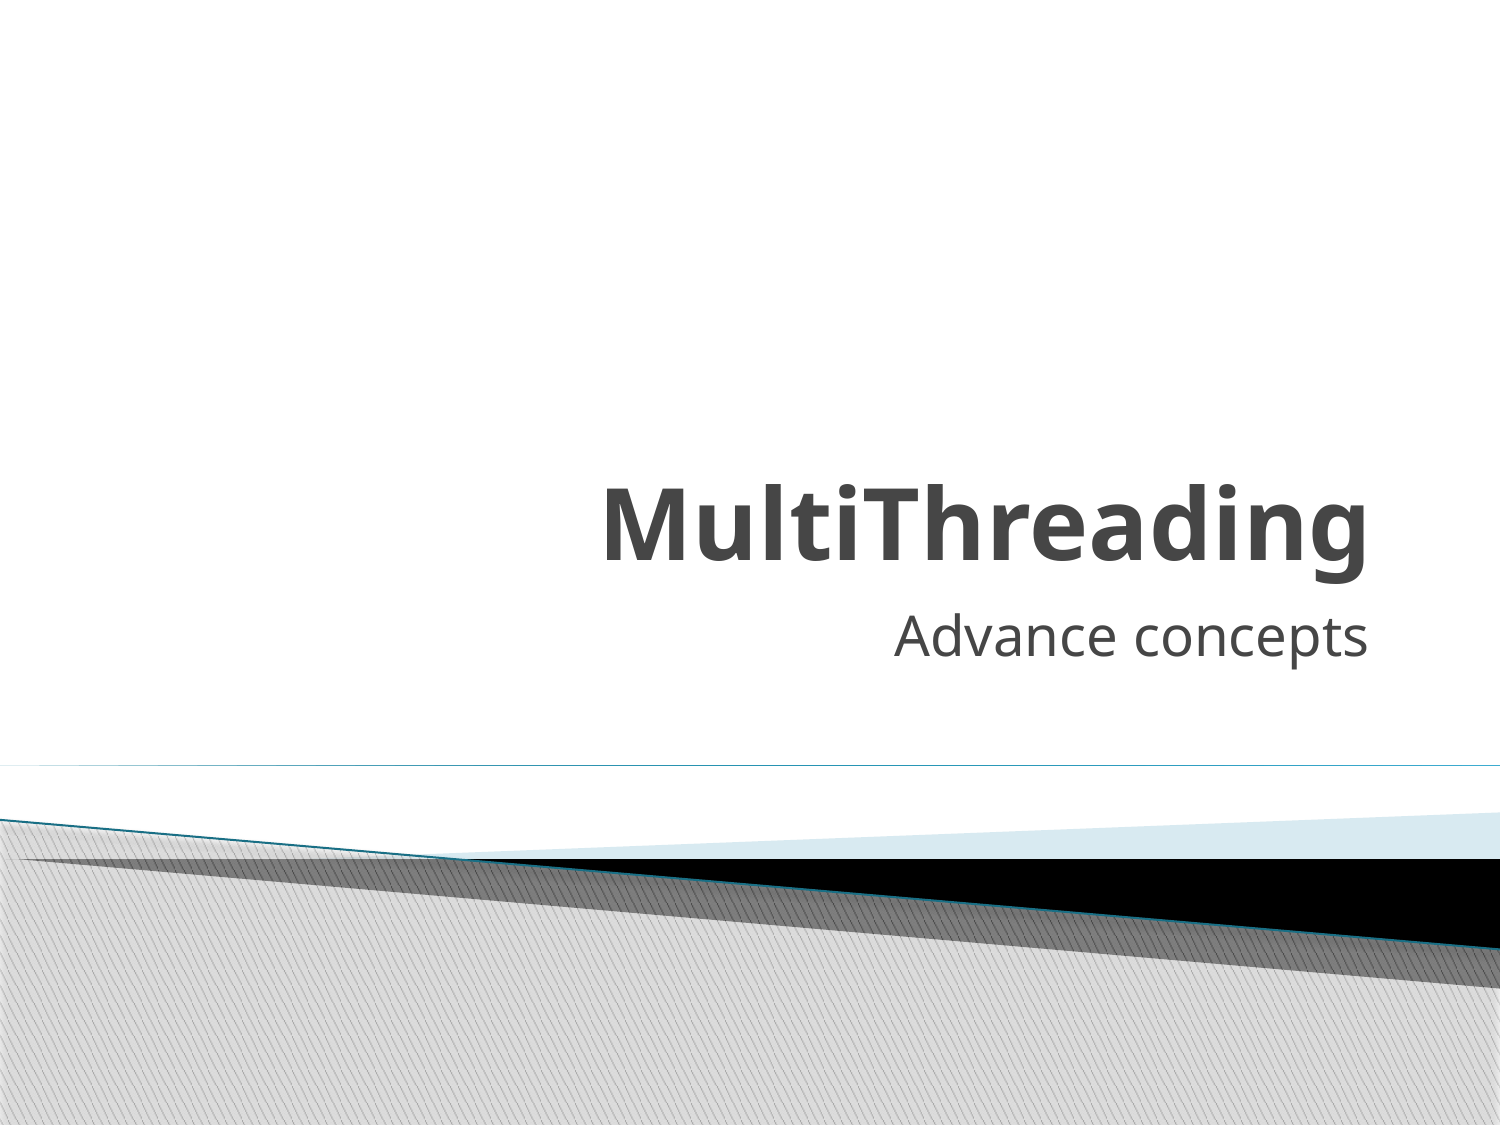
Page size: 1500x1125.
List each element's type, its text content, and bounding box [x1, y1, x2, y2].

title MultiThreading [112, 287, 1388, 588]
picture [5, 859, 1500, 989]
subtitle Advance concepts [112, 592, 1388, 790]
